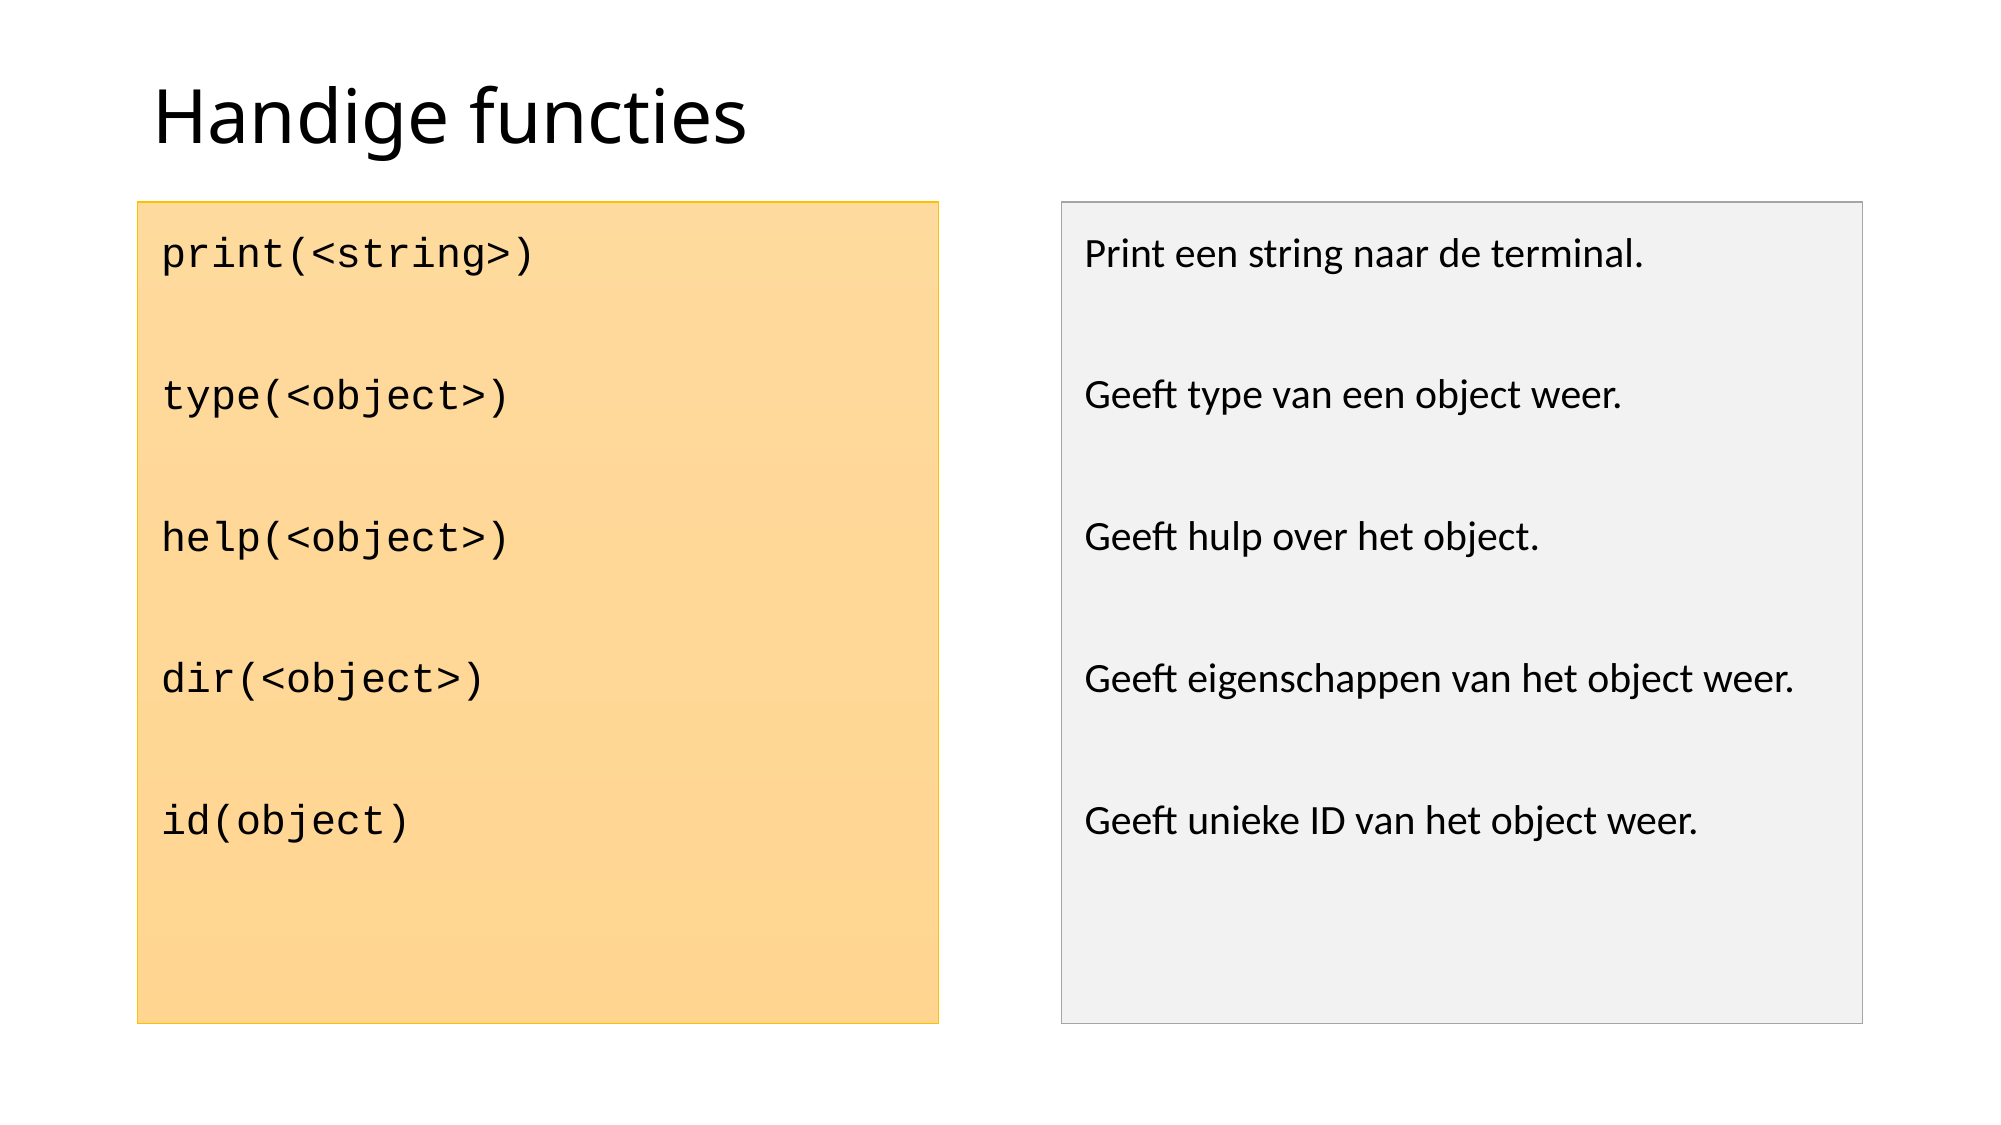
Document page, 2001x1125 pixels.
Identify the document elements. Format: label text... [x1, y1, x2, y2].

text_box Print een string naar de terminal. Geeft type van een object weer. Geeft hulp over het object. Geeft eigenschappen van het object weer. Geeft unieke ID van het object weer. [1061, 201, 1863, 1024]
title Handige functies [137, 59, 1863, 178]
list print(<string>) type(<object>) help(<object>) dir(<object>) id(object) [137, 201, 939, 1024]
